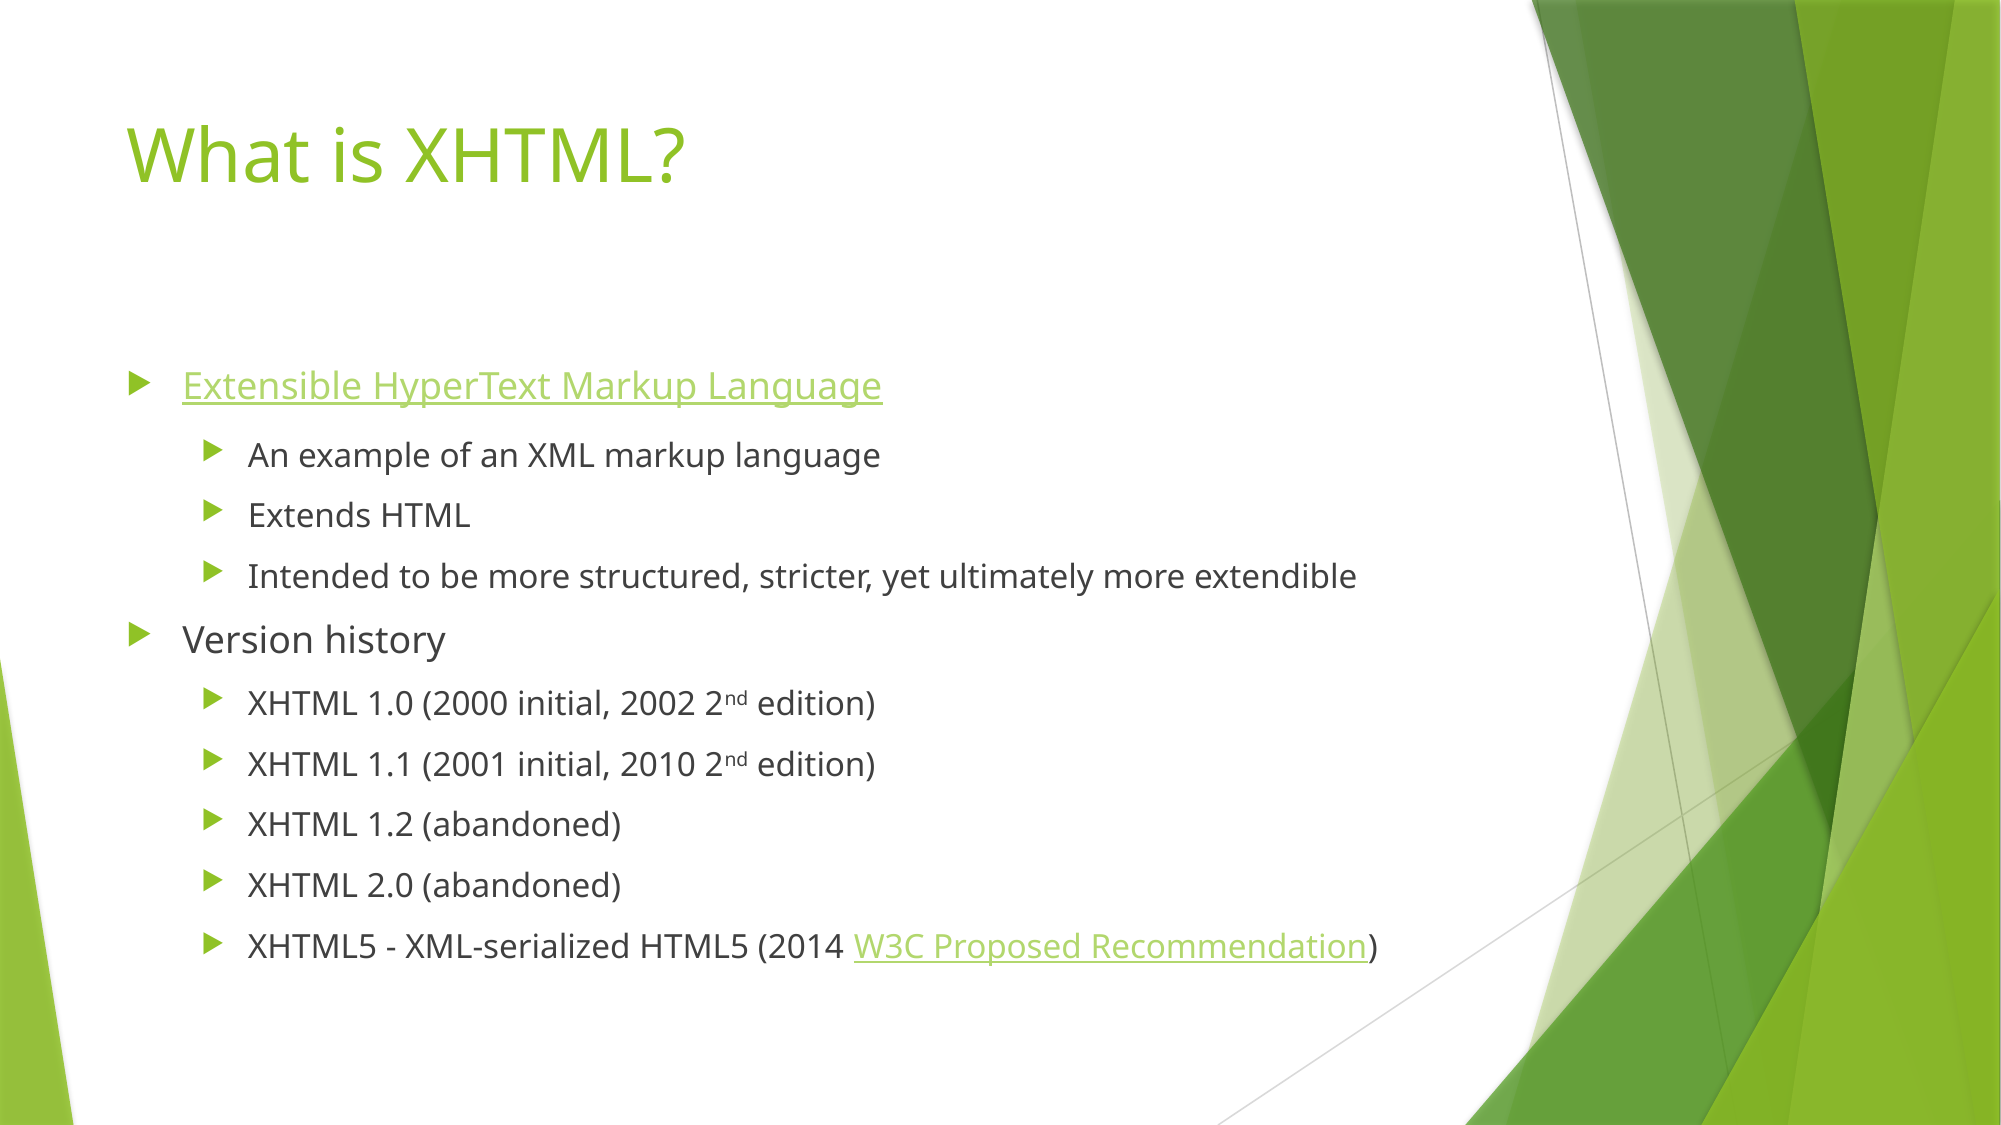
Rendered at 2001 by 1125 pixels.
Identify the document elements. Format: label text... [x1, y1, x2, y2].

title What is XHTML? [111, 99, 1522, 317]
list Extensible HyperText Markup Language An example of an XML markup language Extends HTML Intended to be more structured, stricter, yet ultimately more extendible Version history XHTML 1.0 (2000 initial, 2002 2nd edition) XHTML 1.1 (2001 initial, 2010 2nd edition) XHTML 1.2 (abandoned) XHTML 2.0 (abandoned) XHTML5 - XML-serialized HTML5 (2014 W3C Proposed Recommendation) [111, 354, 1522, 992]
